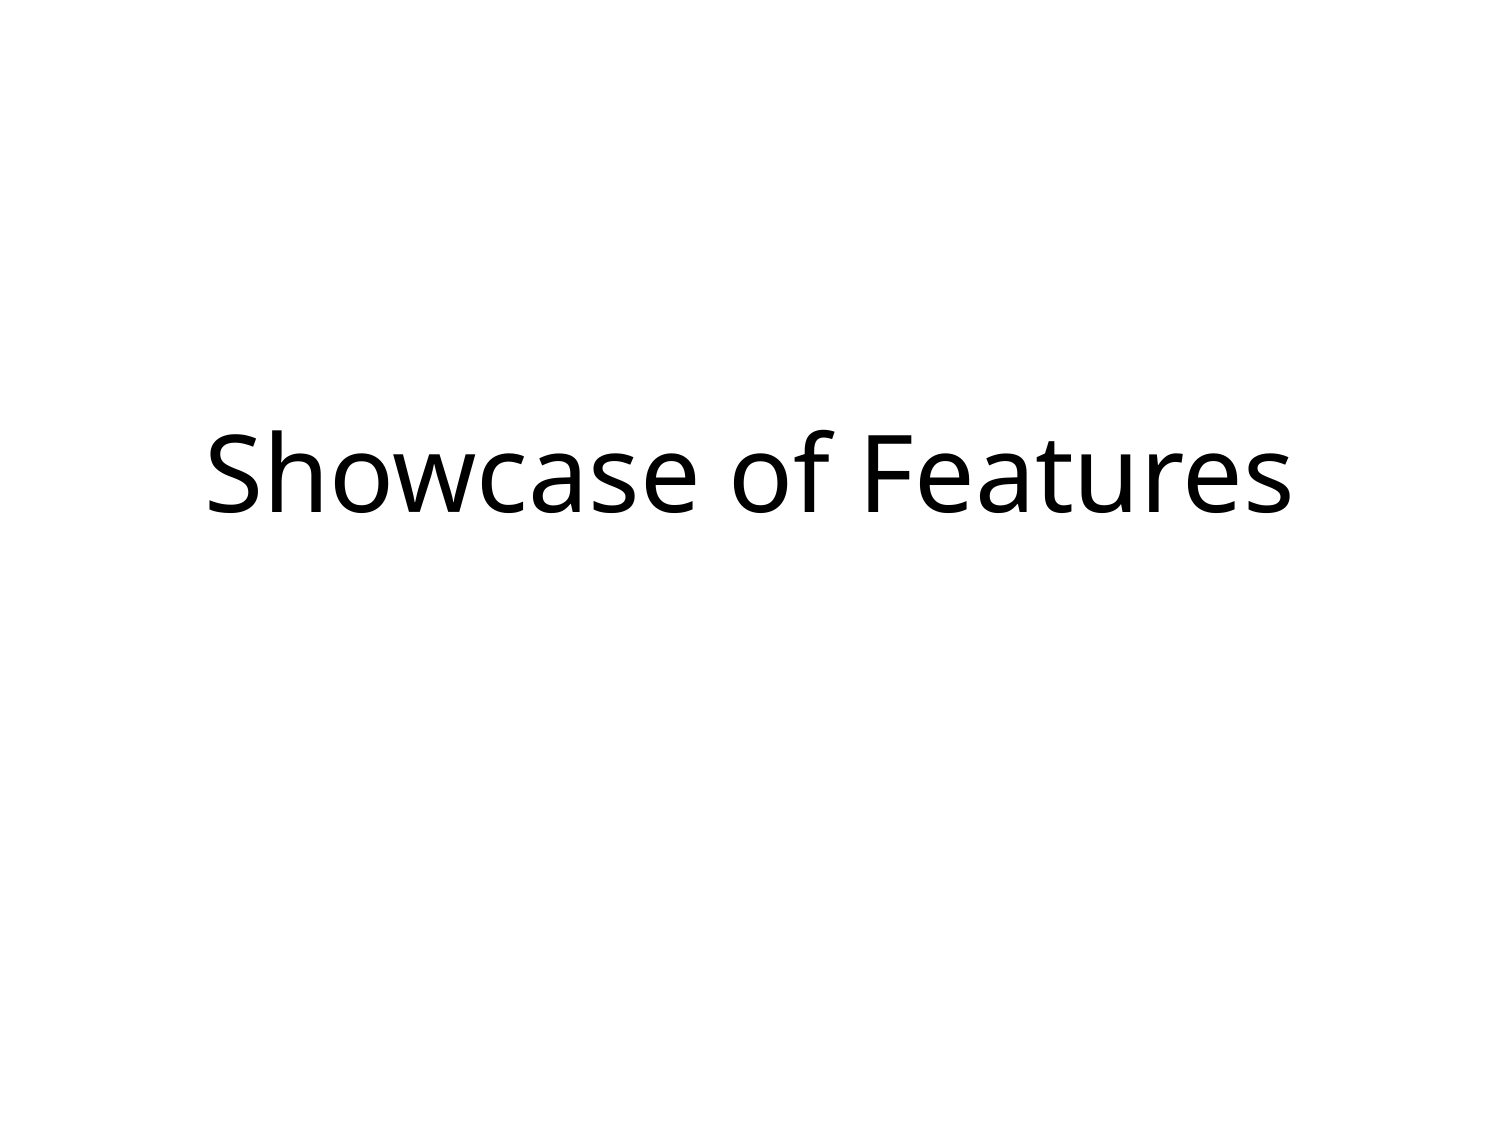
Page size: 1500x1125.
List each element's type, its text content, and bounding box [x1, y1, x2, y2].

title Showcase of Features [112, 349, 1388, 591]
